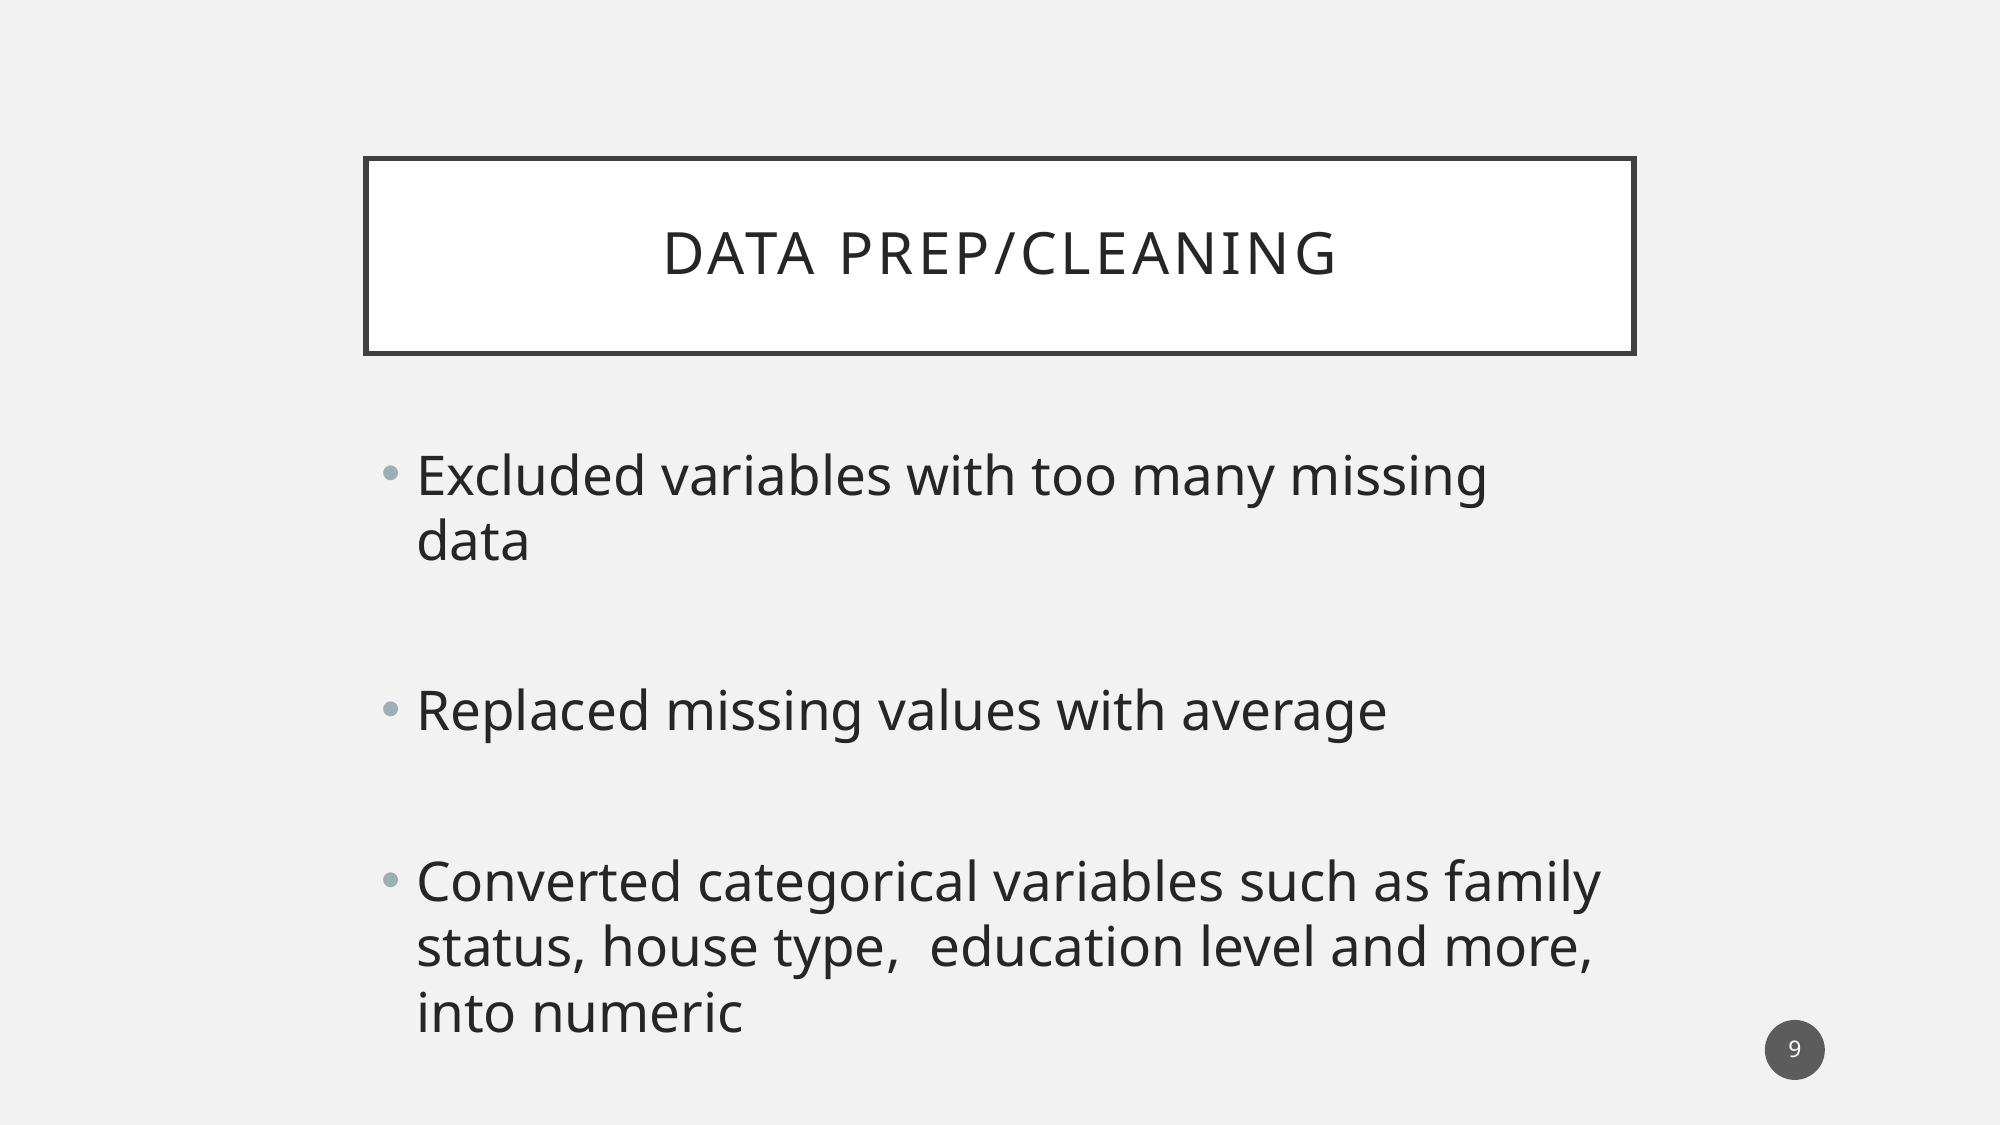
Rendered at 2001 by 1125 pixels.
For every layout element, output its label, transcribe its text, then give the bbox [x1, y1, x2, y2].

slide_number 9 [1764, 1019, 1825, 1080]
title Data Prep/Cleaning [363, 156, 1637, 356]
list Excluded variables with too many missing data Replaced missing values with average Converted categorical variables such as family status, house type, education level and more, into numeric [366, 432, 1634, 1052]
